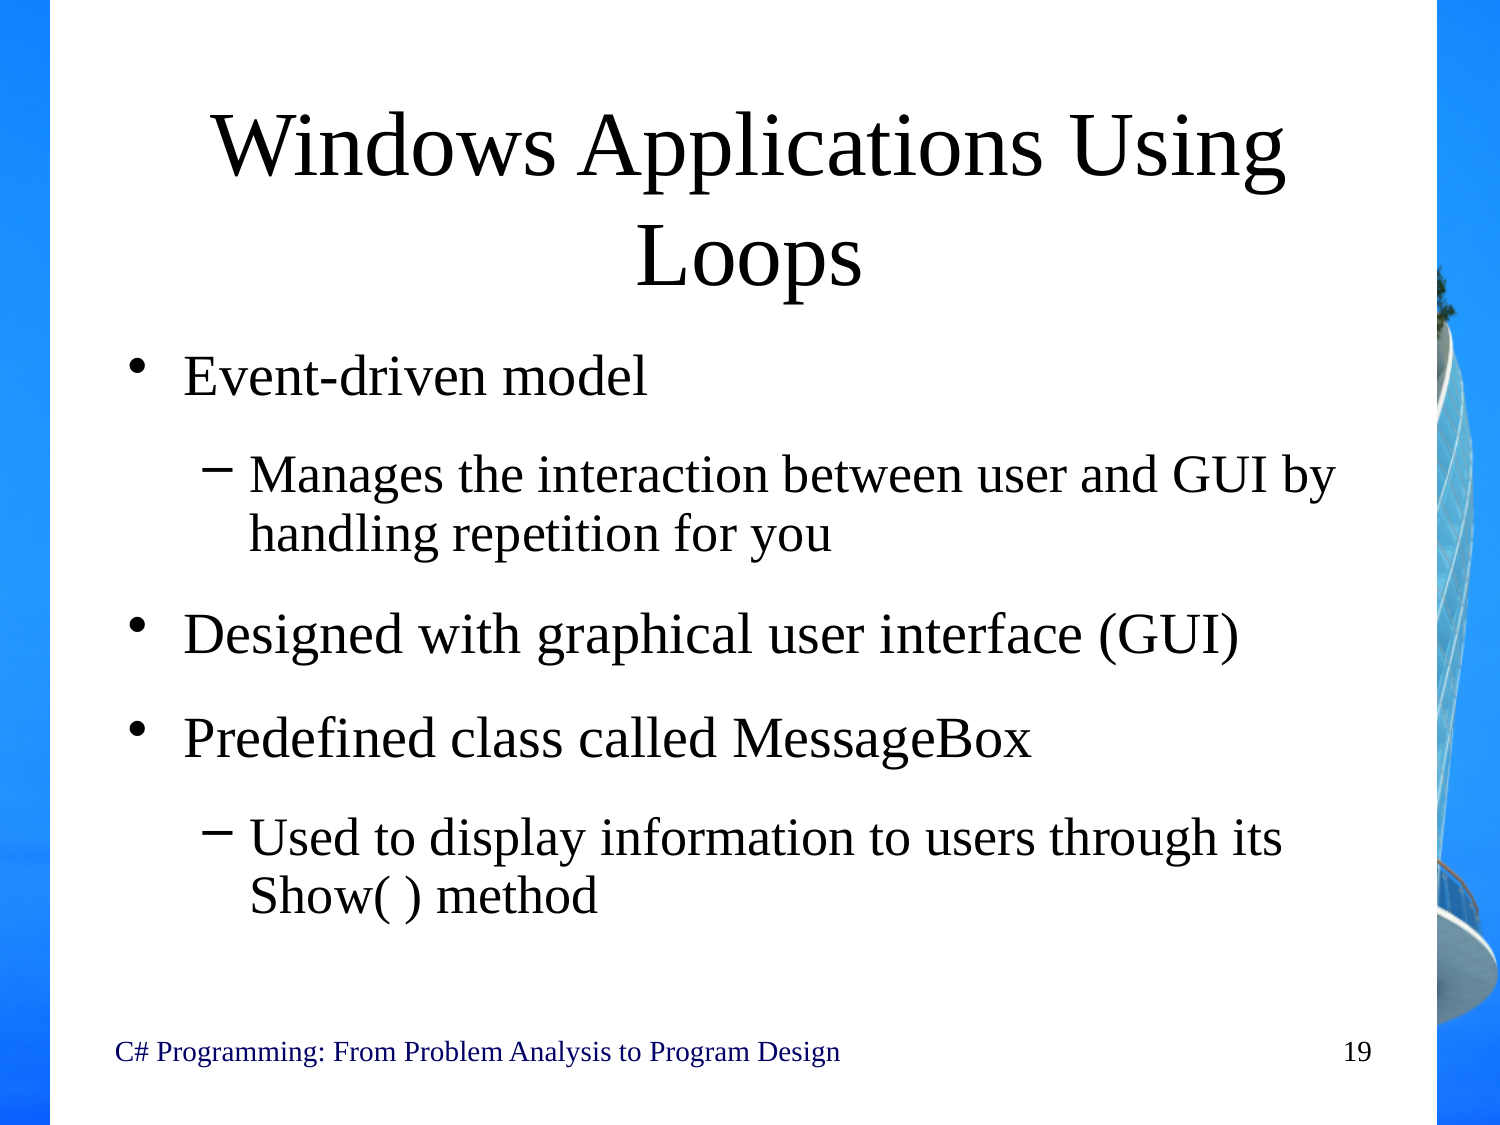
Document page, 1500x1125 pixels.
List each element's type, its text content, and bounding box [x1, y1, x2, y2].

picture [0, 0, 50, 1125]
slide_number 19 [1074, 1024, 1388, 1101]
picture [1437, 0, 1500, 1125]
list Event-driven model Manages the interaction between user and GUI by handling repetition for you Designed with graphical user interface (GUI) Predefined class called MessageBox Used to display information to users through its Show( ) method [112, 337, 1388, 1000]
footer C# Programming: From Problem Analysis to Program Design [99, 1024, 988, 1101]
title Windows Applications Using Loops [112, 99, 1388, 288]
